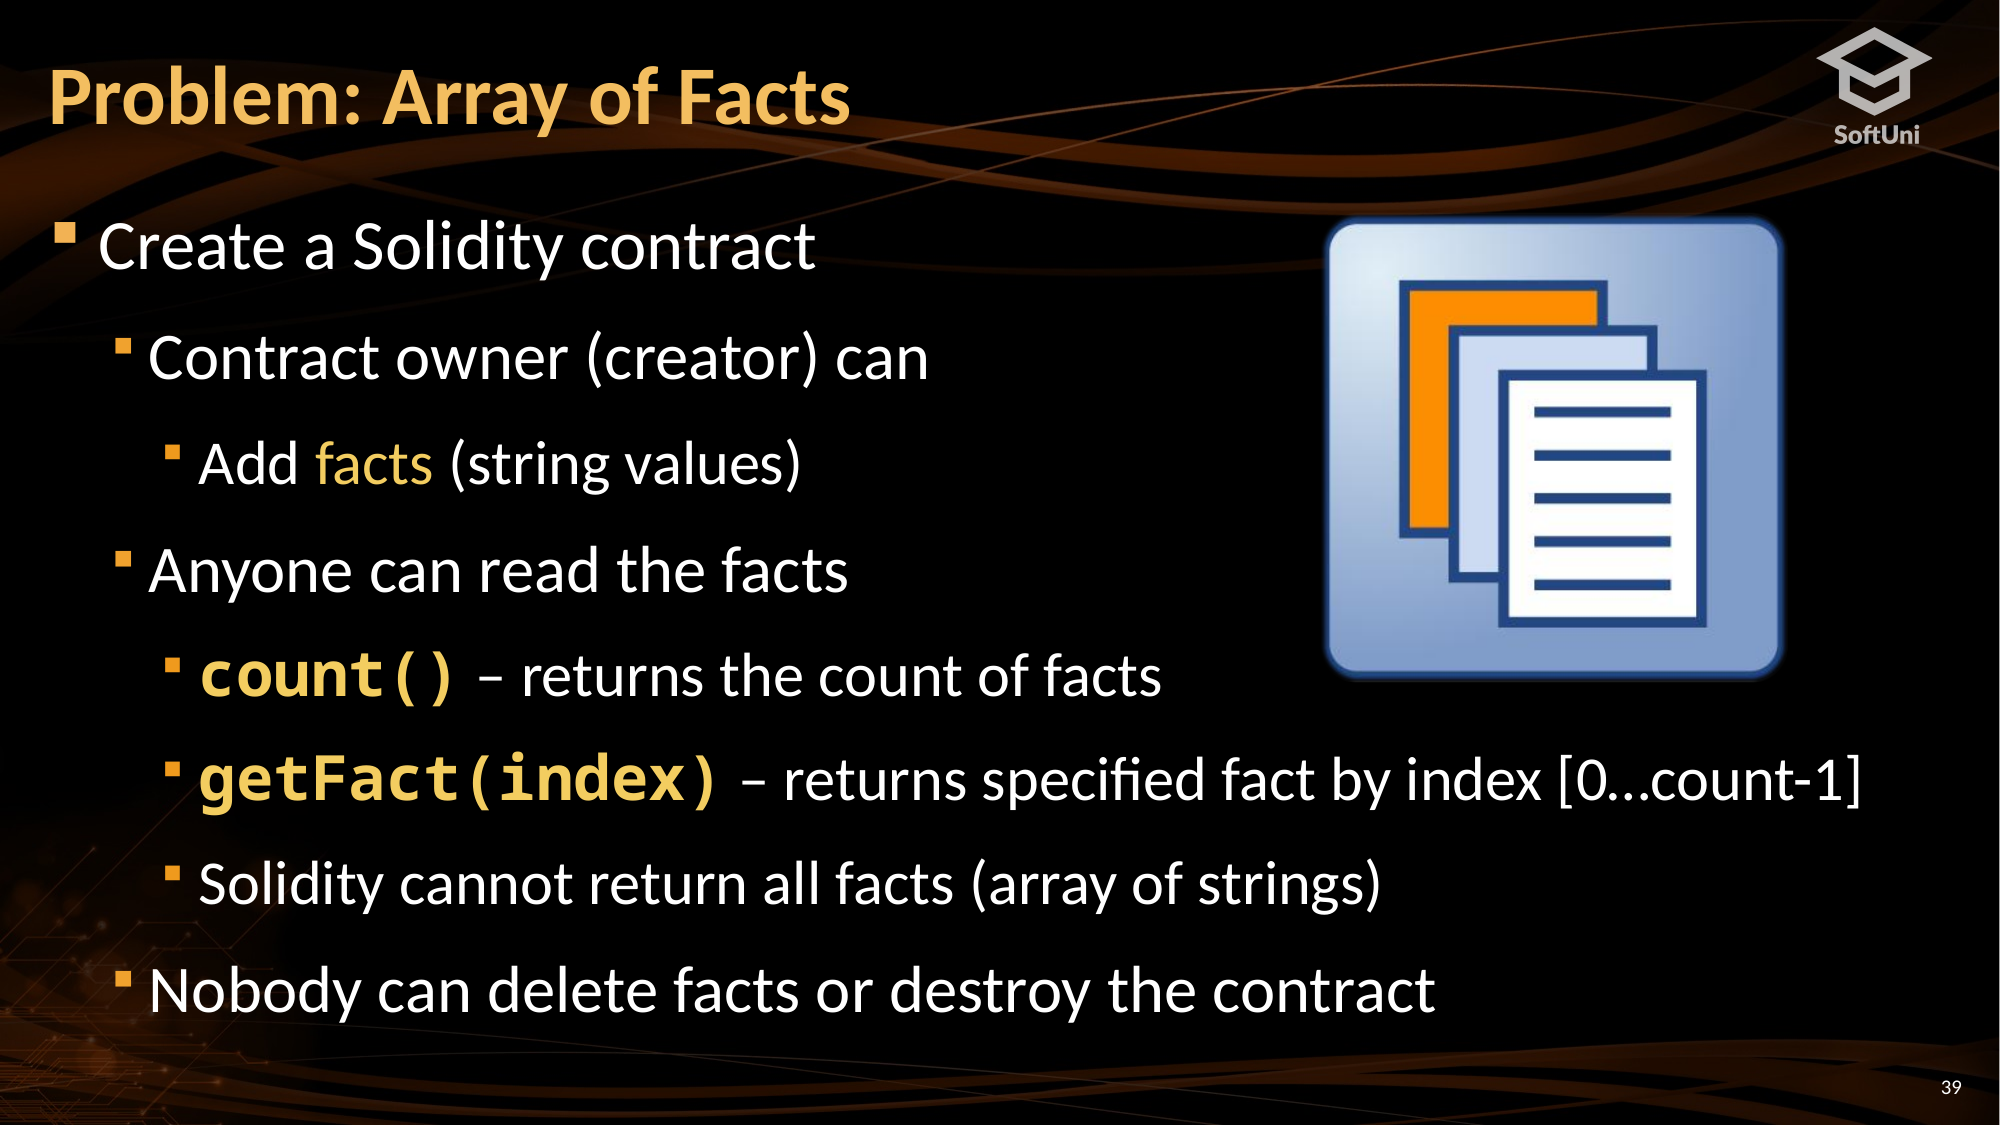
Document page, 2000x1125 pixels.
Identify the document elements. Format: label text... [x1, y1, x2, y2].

title Problem: Array of Facts [30, 6, 1602, 189]
list Create a Solidity contract Contract owner (creator) can Add facts (string values) Anyone can read the facts count() – returns the count of facts getFact(index) – returns specified fact by index [0…count-1] Solidity cannot return all facts (array of strings) Nobody can delete facts or destroy the contract [31, 188, 1968, 1103]
picture [0, 0, 2000, 1125]
